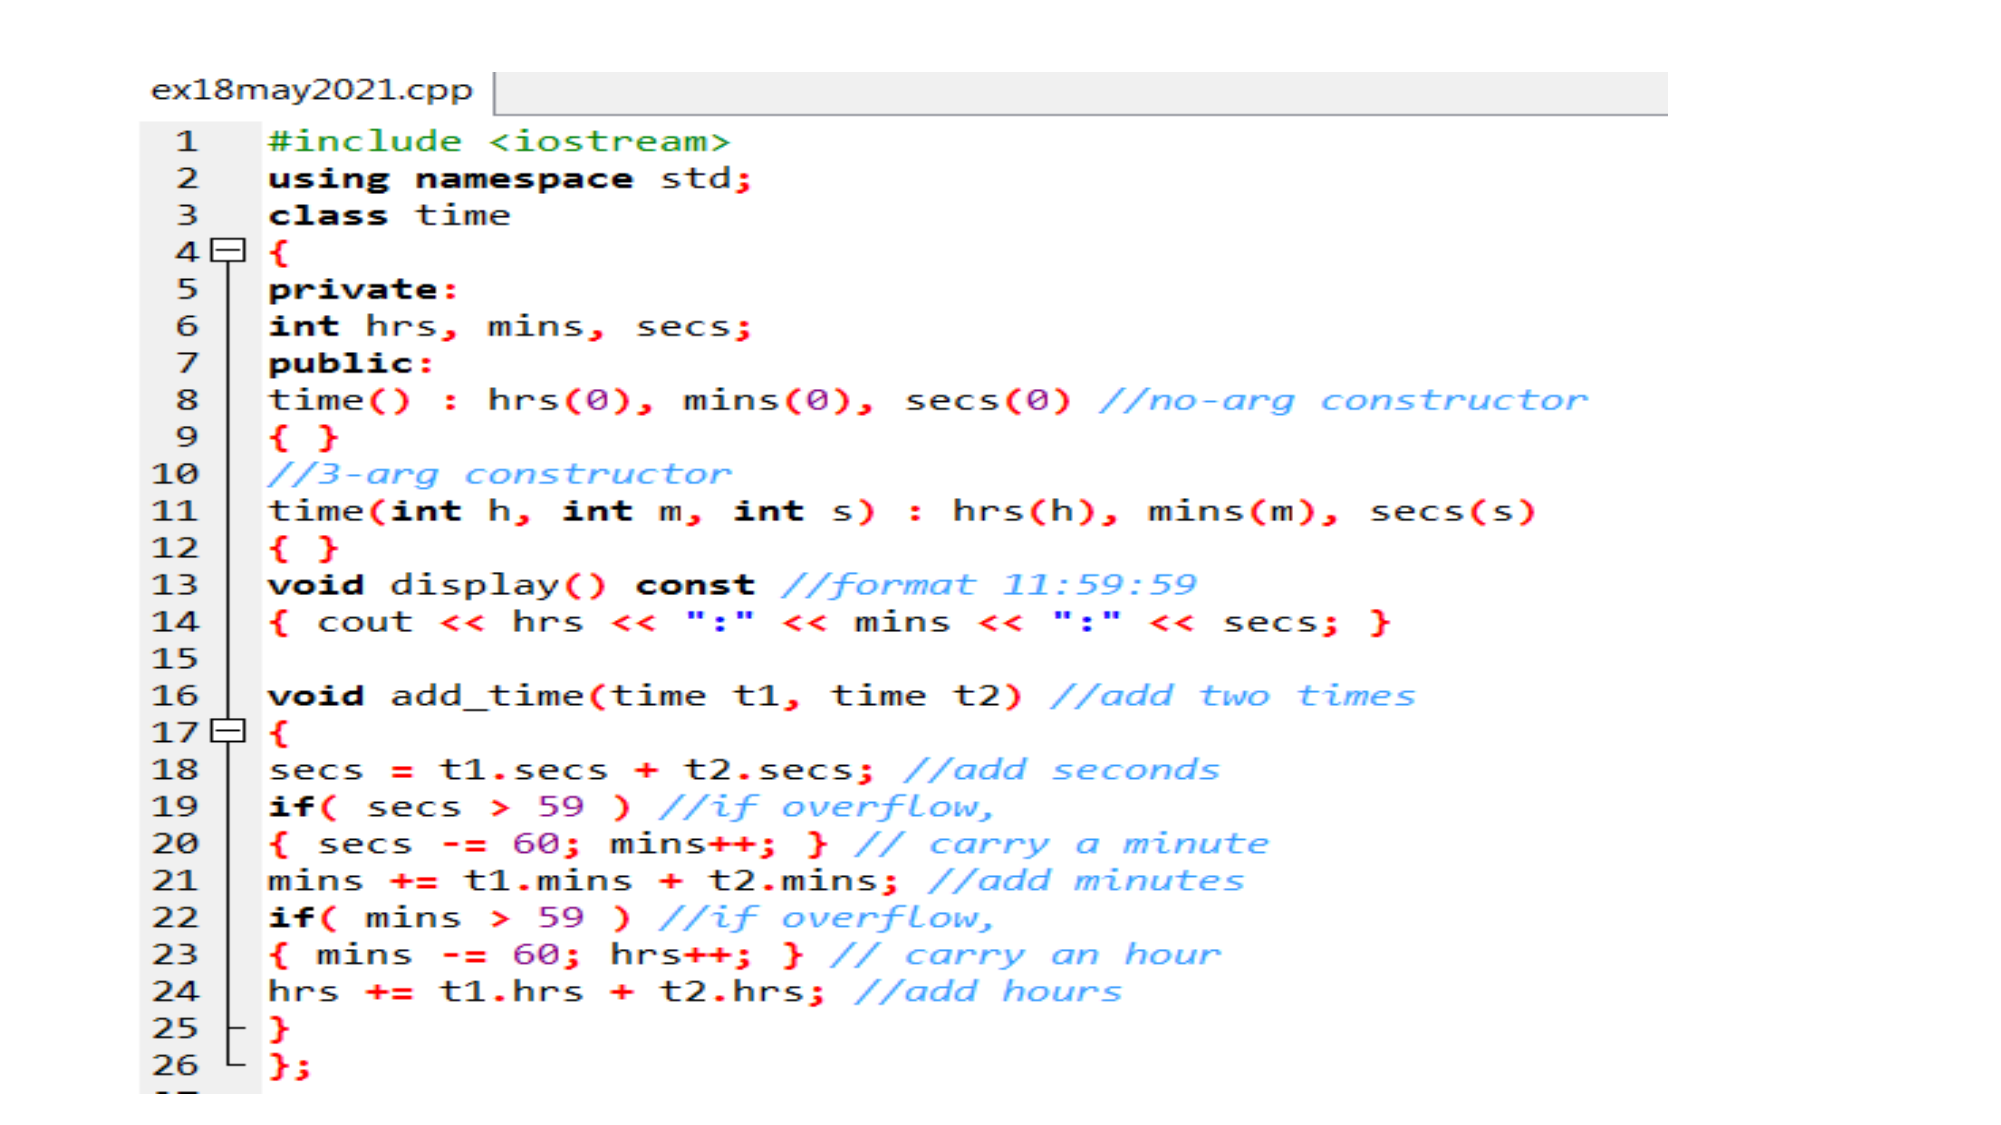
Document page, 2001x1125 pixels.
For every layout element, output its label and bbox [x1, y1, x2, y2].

picture [135, 72, 1668, 1094]
